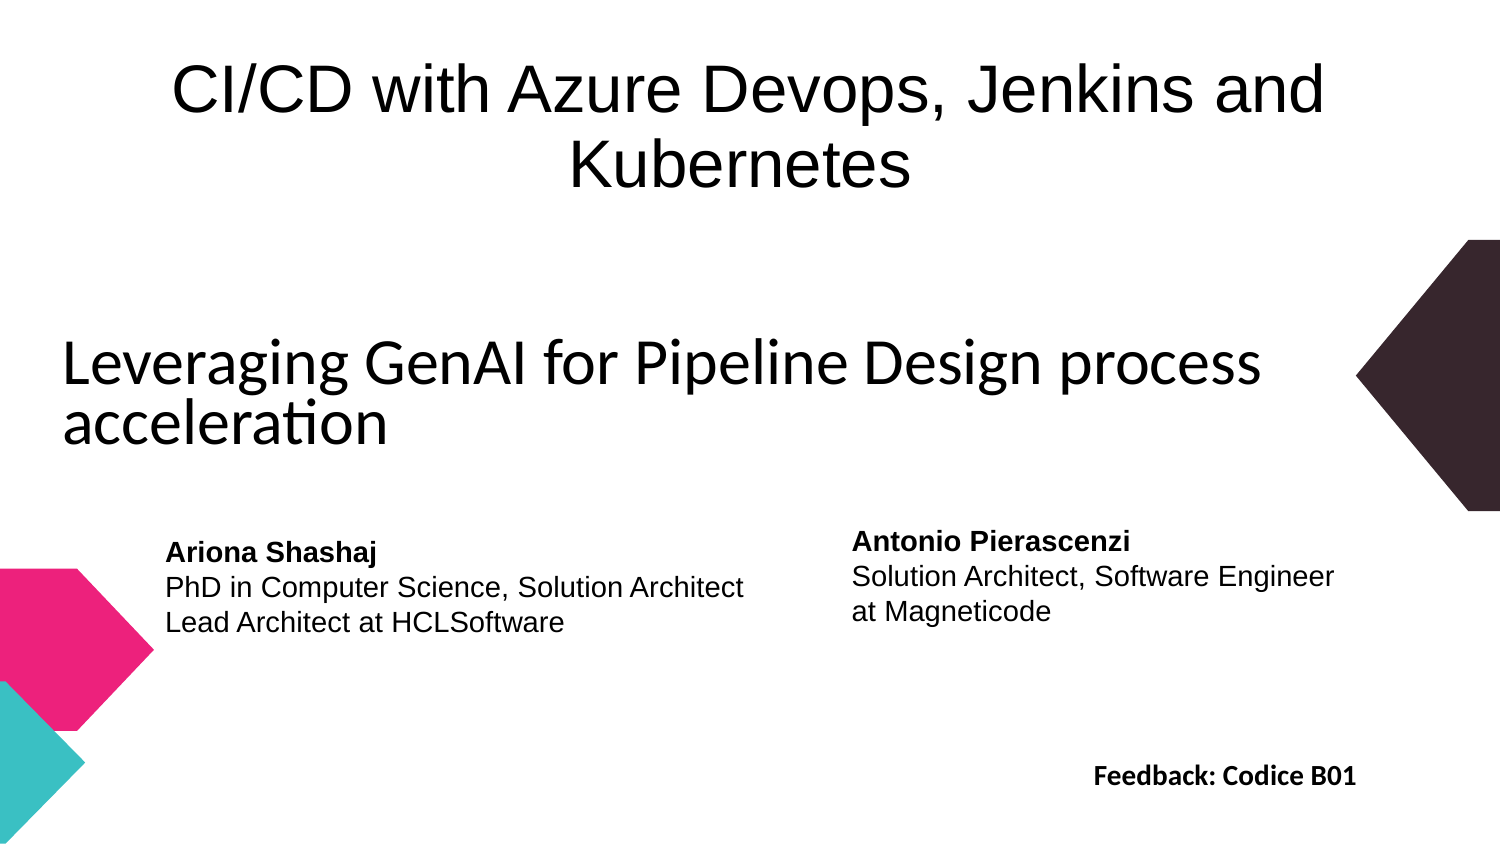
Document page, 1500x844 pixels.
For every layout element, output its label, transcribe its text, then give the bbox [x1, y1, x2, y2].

text_box Antonio Pierascenzi Solution Architect, Software Engineer at Magneticode [836, 507, 1463, 643]
title CI/CD with Azure Devops, Jenkins and Kubernetes [103, 44, 1397, 208]
text_box Feedback: Codice B01 [1078, 741, 1475, 823]
text_box Ariona Shashaj PhD in Computer Science, Solution Architect Lead Architect at HCLSoftware [150, 518, 773, 654]
subtitle Leveraging GenAI for Pipeline Design process acceleration [51, 331, 1449, 462]
